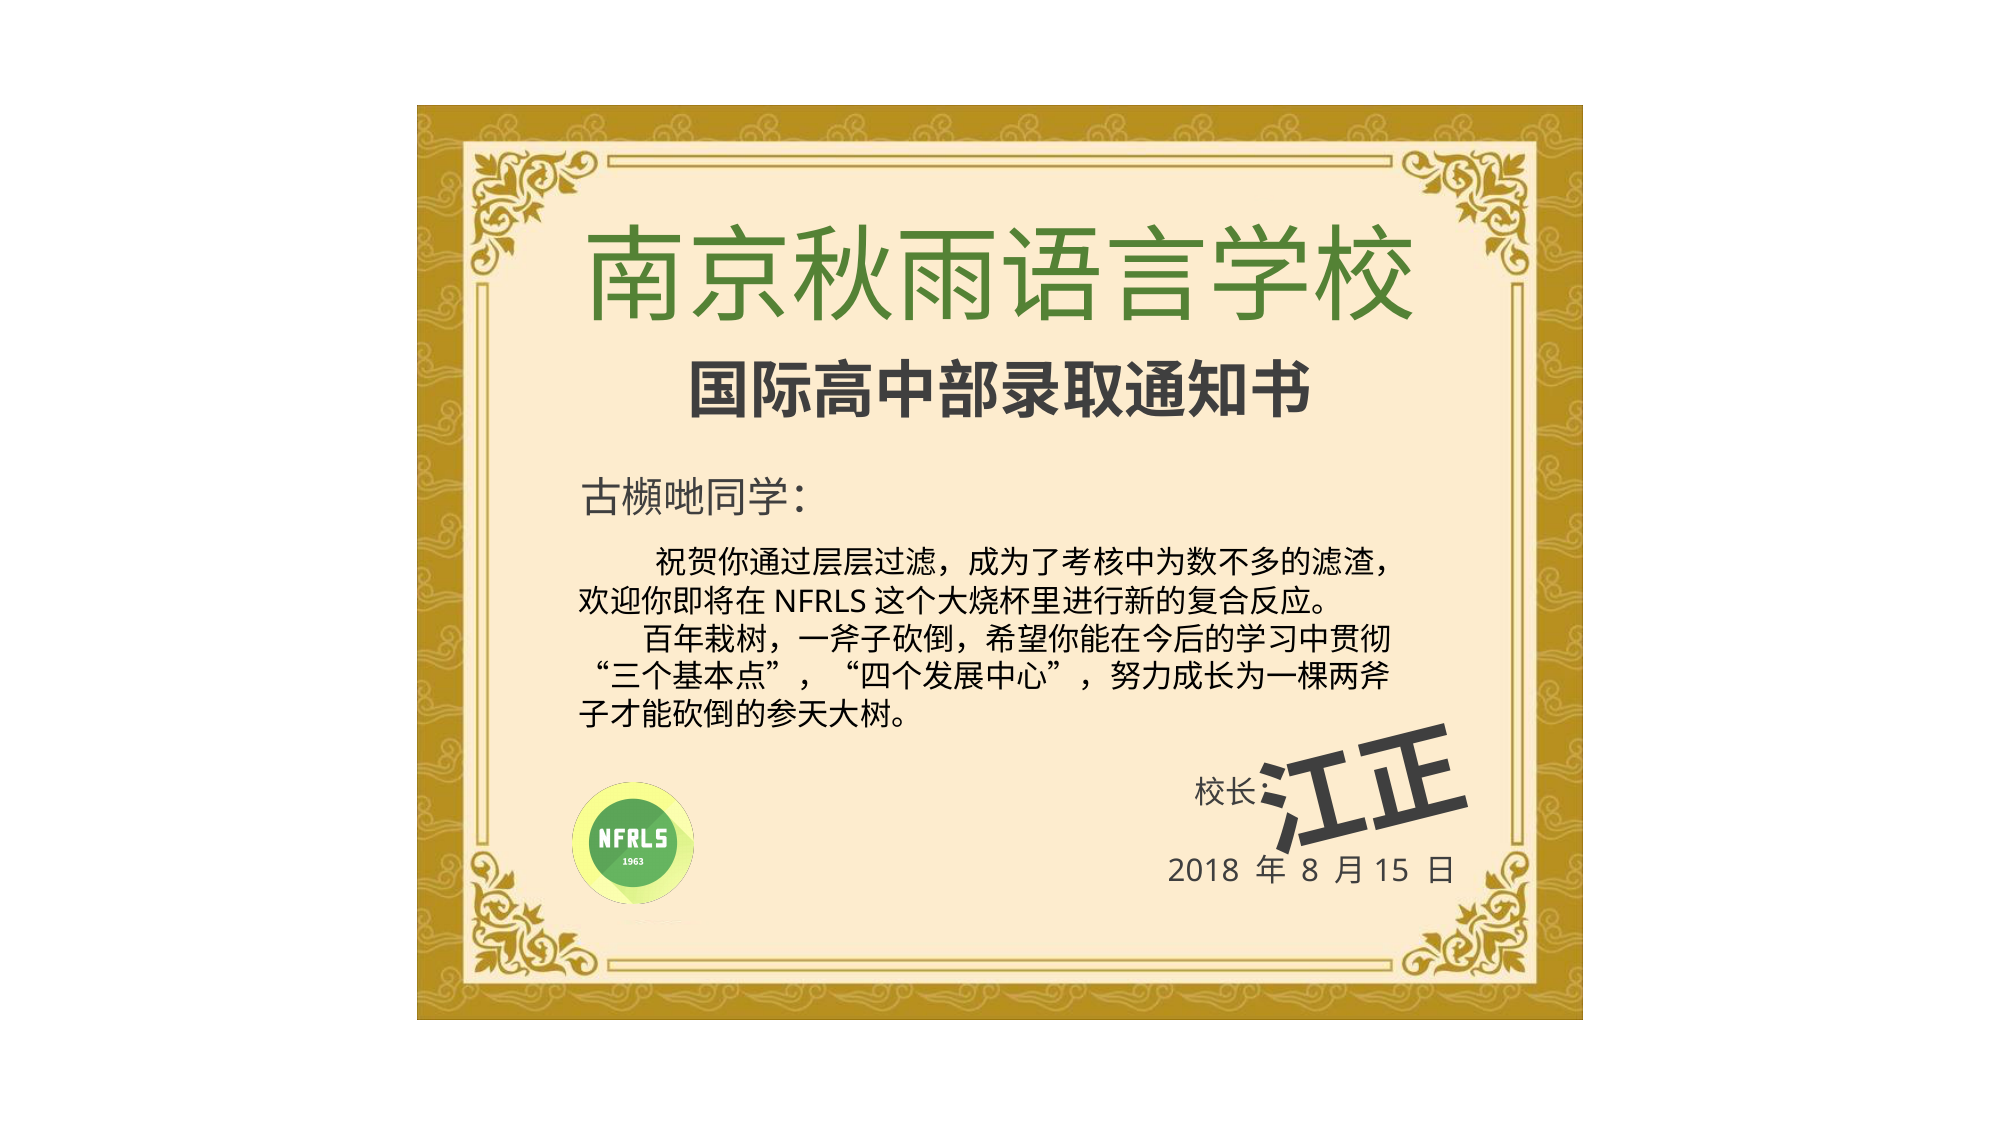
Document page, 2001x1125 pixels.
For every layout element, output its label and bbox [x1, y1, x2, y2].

text_box [417, 105, 1583, 1020]
